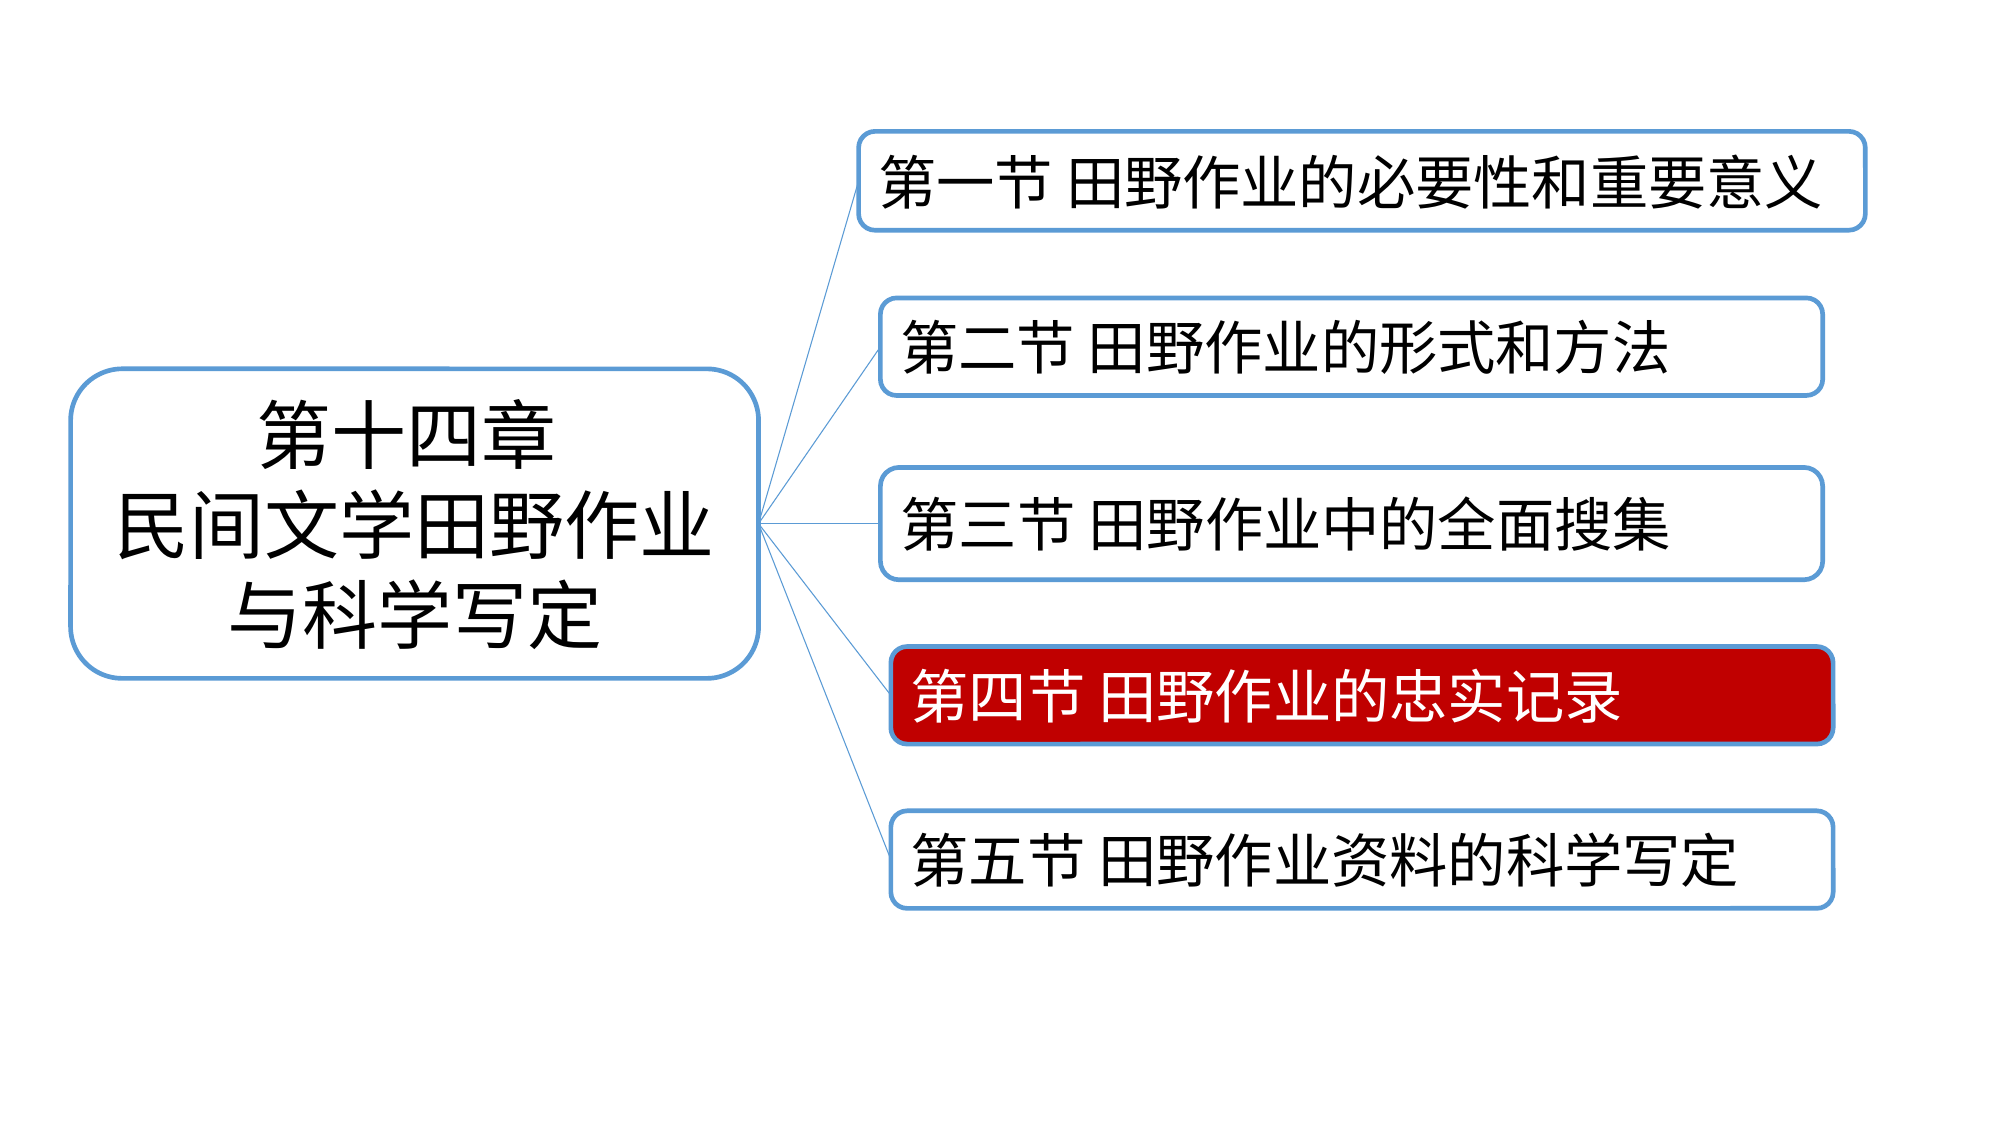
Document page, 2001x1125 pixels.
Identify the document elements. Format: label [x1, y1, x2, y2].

text_box [70, 131, 1866, 909]
